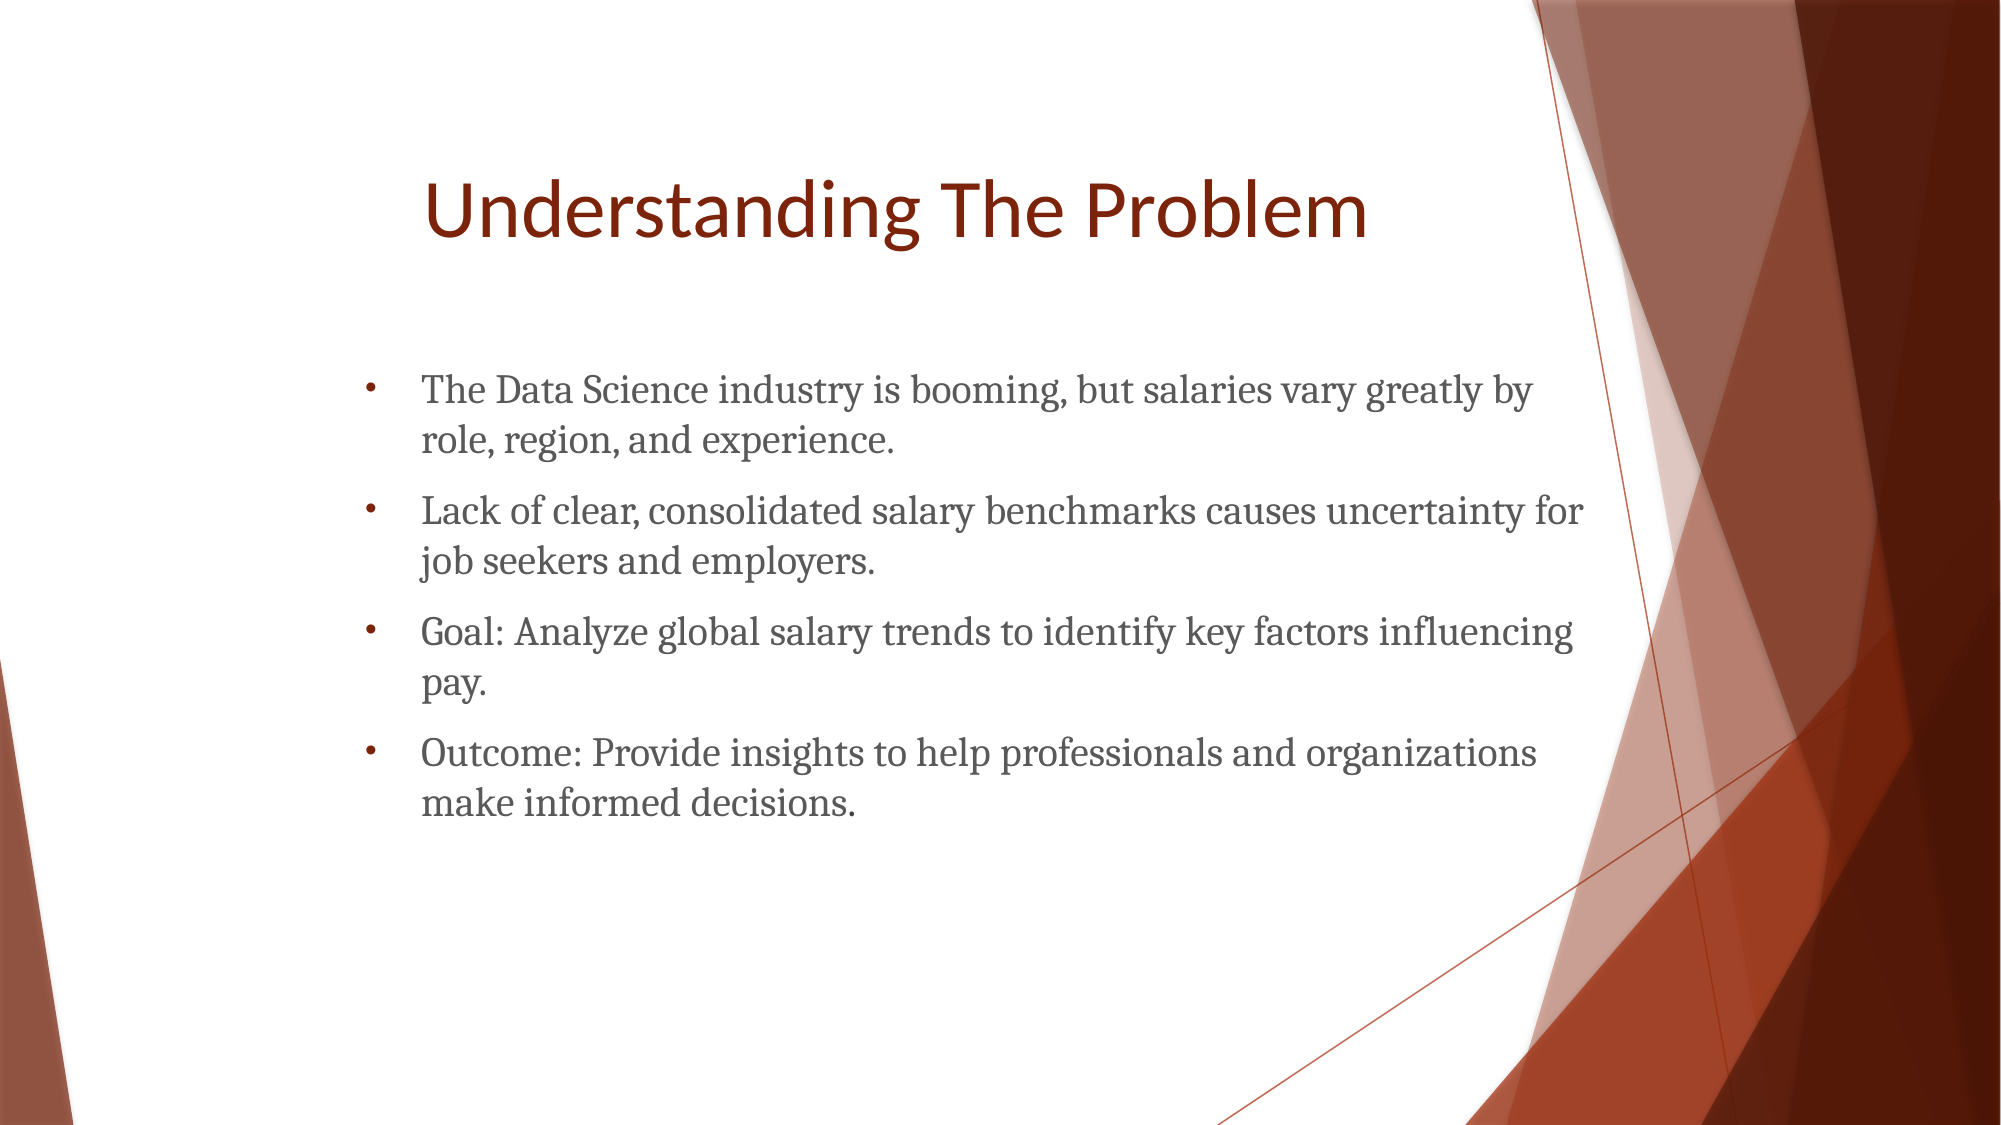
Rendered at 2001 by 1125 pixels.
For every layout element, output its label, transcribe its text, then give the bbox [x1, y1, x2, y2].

list The Data Science industry is booming, but salaries vary greatly by role, region, and experience. Lack of clear, consolidated salary benchmarks causes uncertainty for job seekers and employers. Goal: Analyze global salary trends to identify key factors influencing pay. Outcome: Provide insights to help professionals and organizations make informed decisions. [350, 354, 1623, 927]
title Understanding The Problem [409, 146, 1586, 354]
